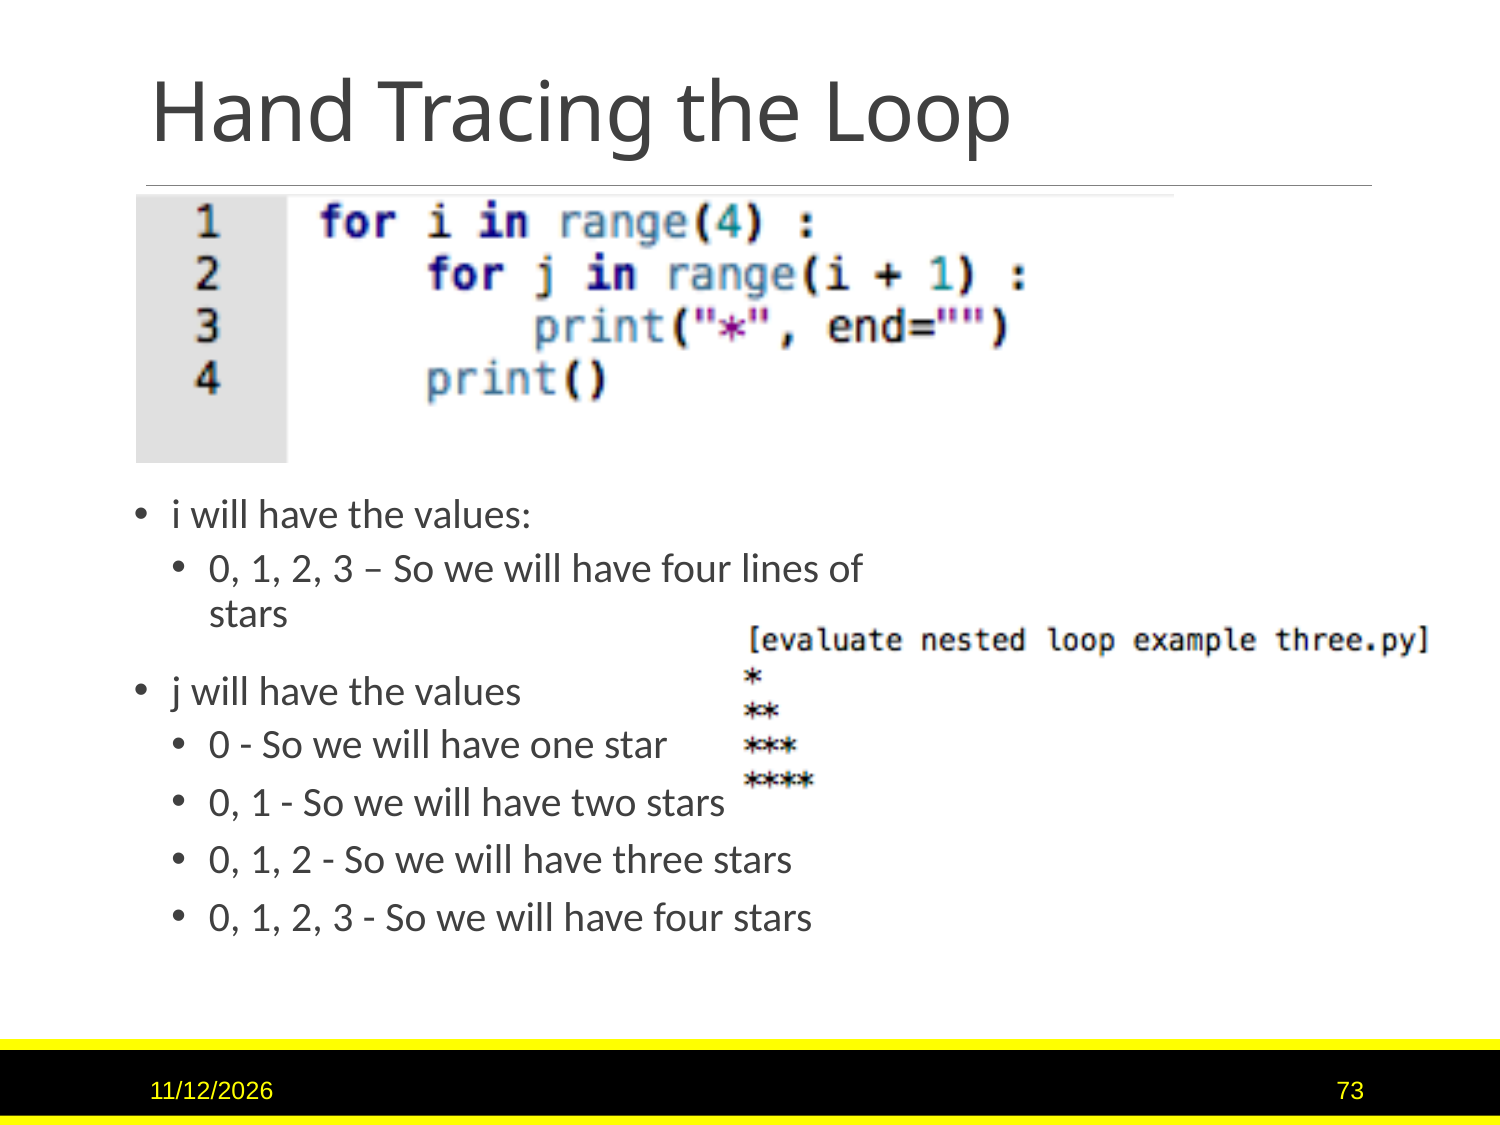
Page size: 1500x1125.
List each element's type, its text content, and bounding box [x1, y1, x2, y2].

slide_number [134, 1059, 440, 1120]
list i will have the values: 0, 1, 2, 3 – So we will have four lines of stars j will have the values 0 - So we will have one star 0, 1 - So we will have two stars 0, 1, 2 - So we will have three stars 0, 1, 2, 3 - So we will have four stars [133, 485, 922, 948]
picture [724, 624, 1432, 834]
title Hand Tracing the Loop [134, 47, 1373, 167]
slide_number 73 [1217, 1059, 1380, 1120]
picture [135, 194, 1175, 463]
